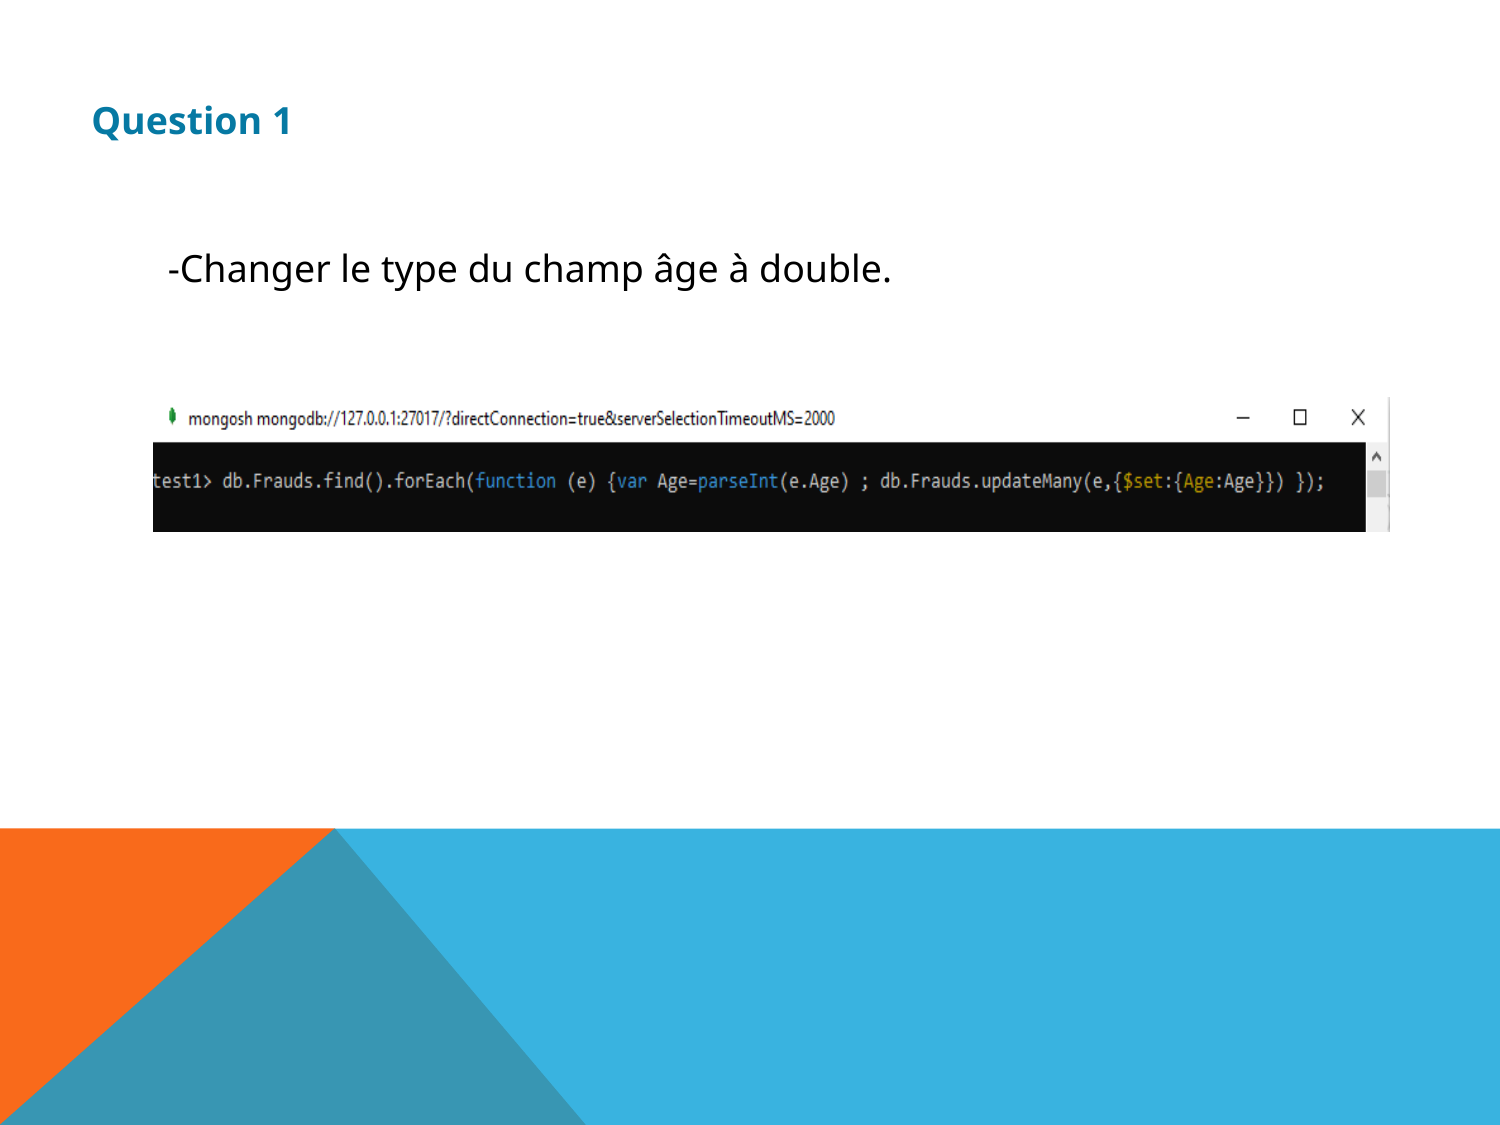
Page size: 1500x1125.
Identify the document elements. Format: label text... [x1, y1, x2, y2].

picture [152, 396, 1391, 532]
text_box Question 1 [76, 89, 1010, 150]
text_box -Changer le type du champ âge à double. [153, 237, 1354, 343]
